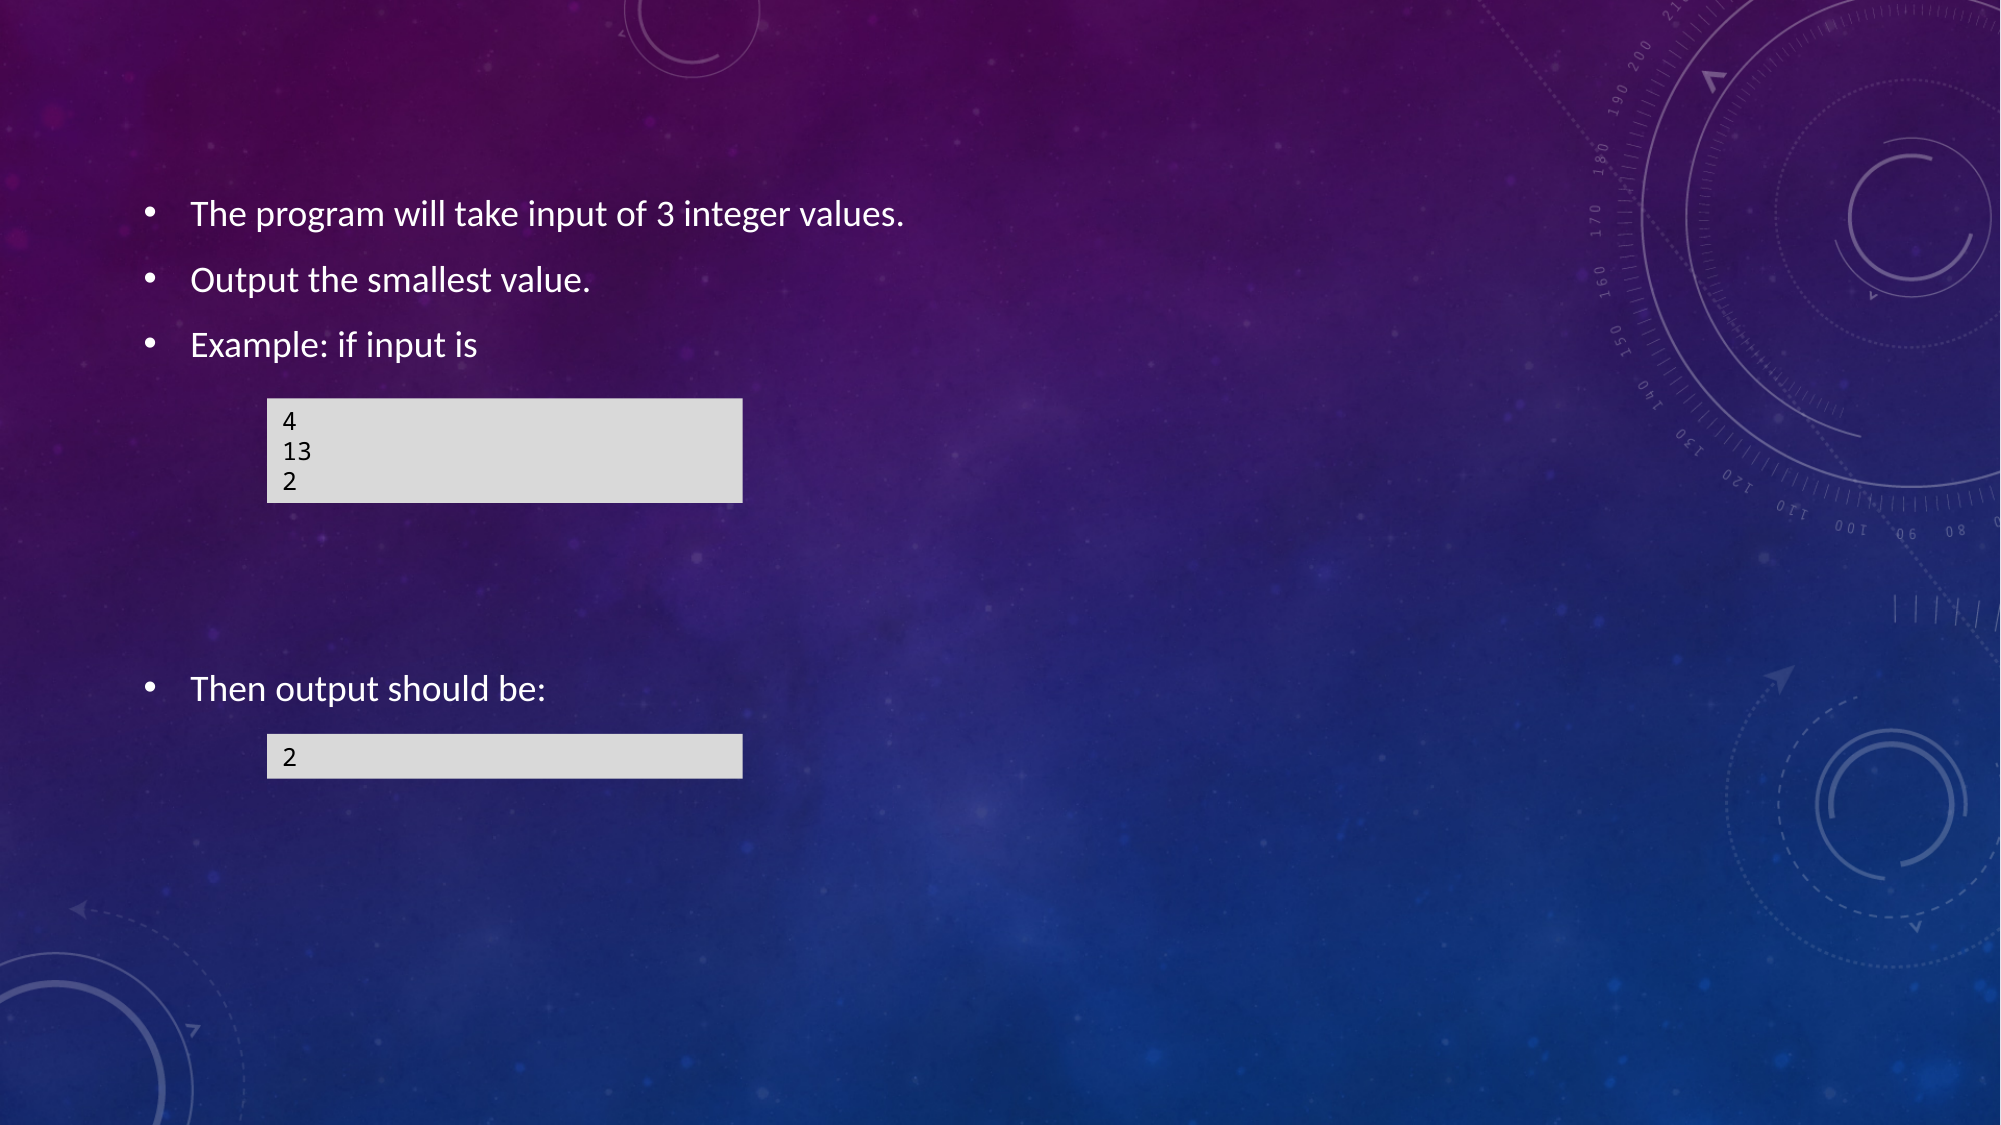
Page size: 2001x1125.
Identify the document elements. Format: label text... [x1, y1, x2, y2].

picture [0, 0, 2001, 1125]
text_box 4 13 2 [267, 398, 743, 503]
text_box 2 [267, 733, 743, 779]
list The program will take input of 3 integer values. Output the smallest value. Example: if input is Then output should be: [128, 181, 1552, 718]
